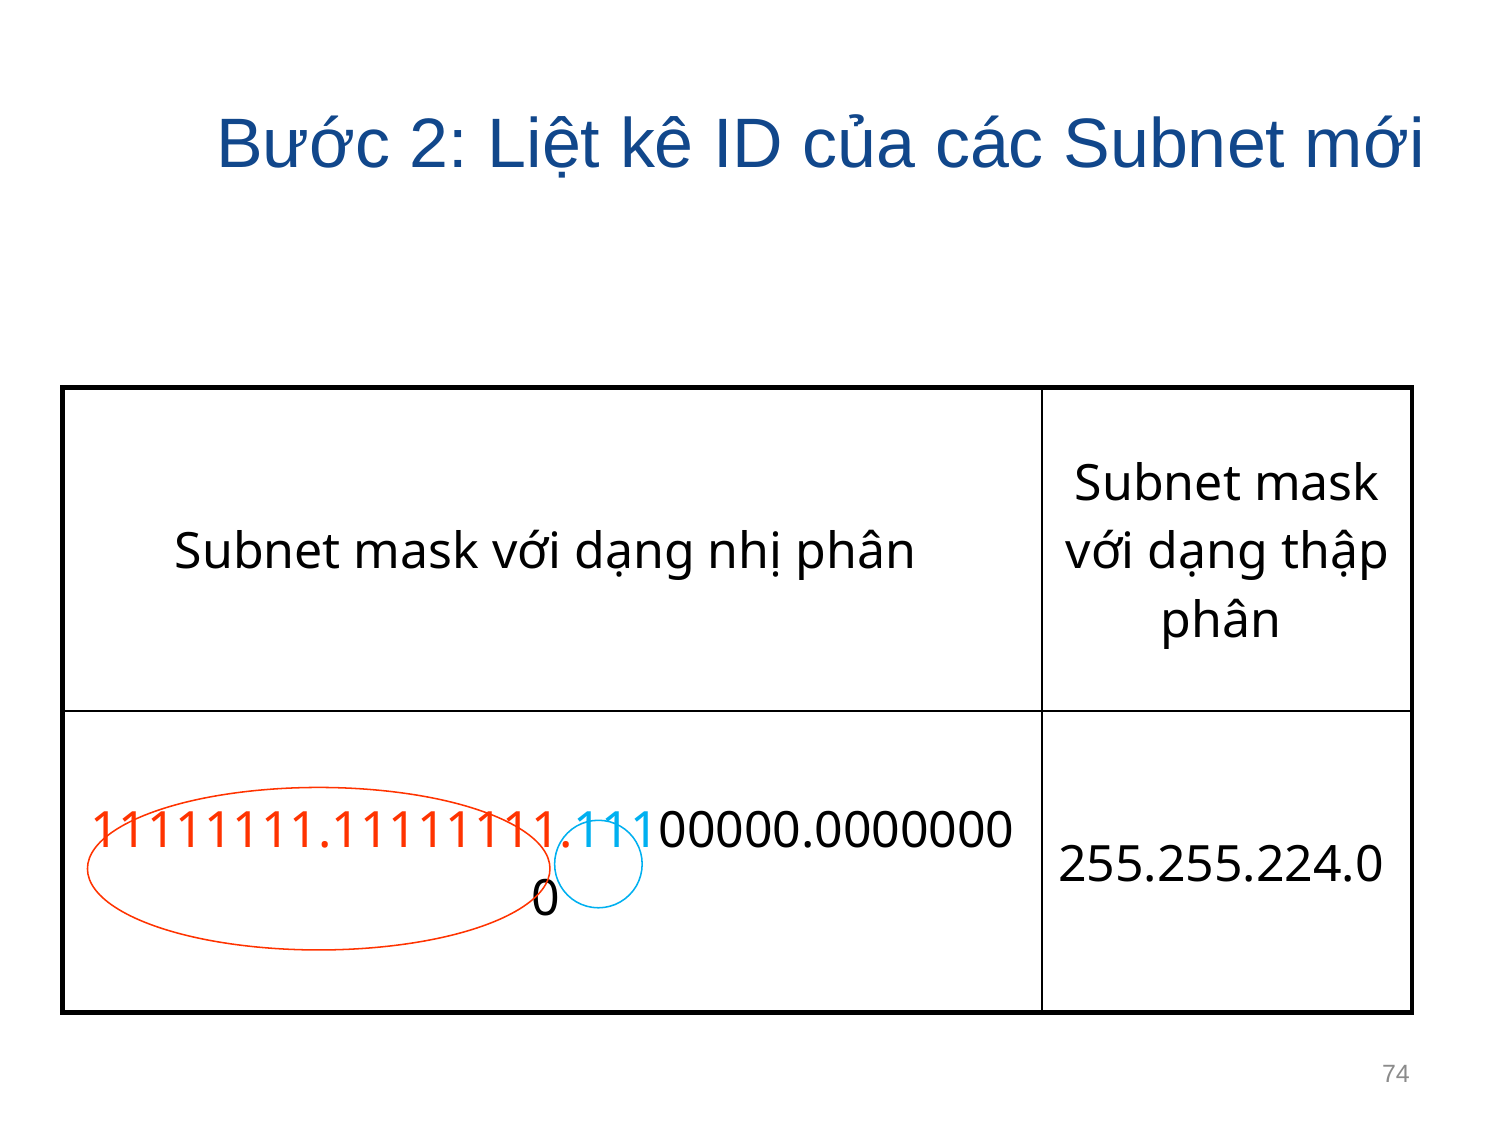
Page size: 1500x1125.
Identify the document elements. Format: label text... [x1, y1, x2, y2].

text_box [87, 787, 550, 950]
title Bước 2: Liệt kê ID của các Subnet mới [174, 51, 1468, 228]
table_header Subnet mask với dạng nhị phân [65, 390, 1041, 710]
table_cell 11111111.11111111.11100000.00000000 [65, 712, 1041, 1010]
slide_number 74 [1074, 1042, 1425, 1103]
table_header Subnet mask với dạng thập phân [1043, 390, 1410, 710]
text_box [554, 820, 643, 908]
table_cell 255.255.224.0 [1043, 712, 1410, 1010]
